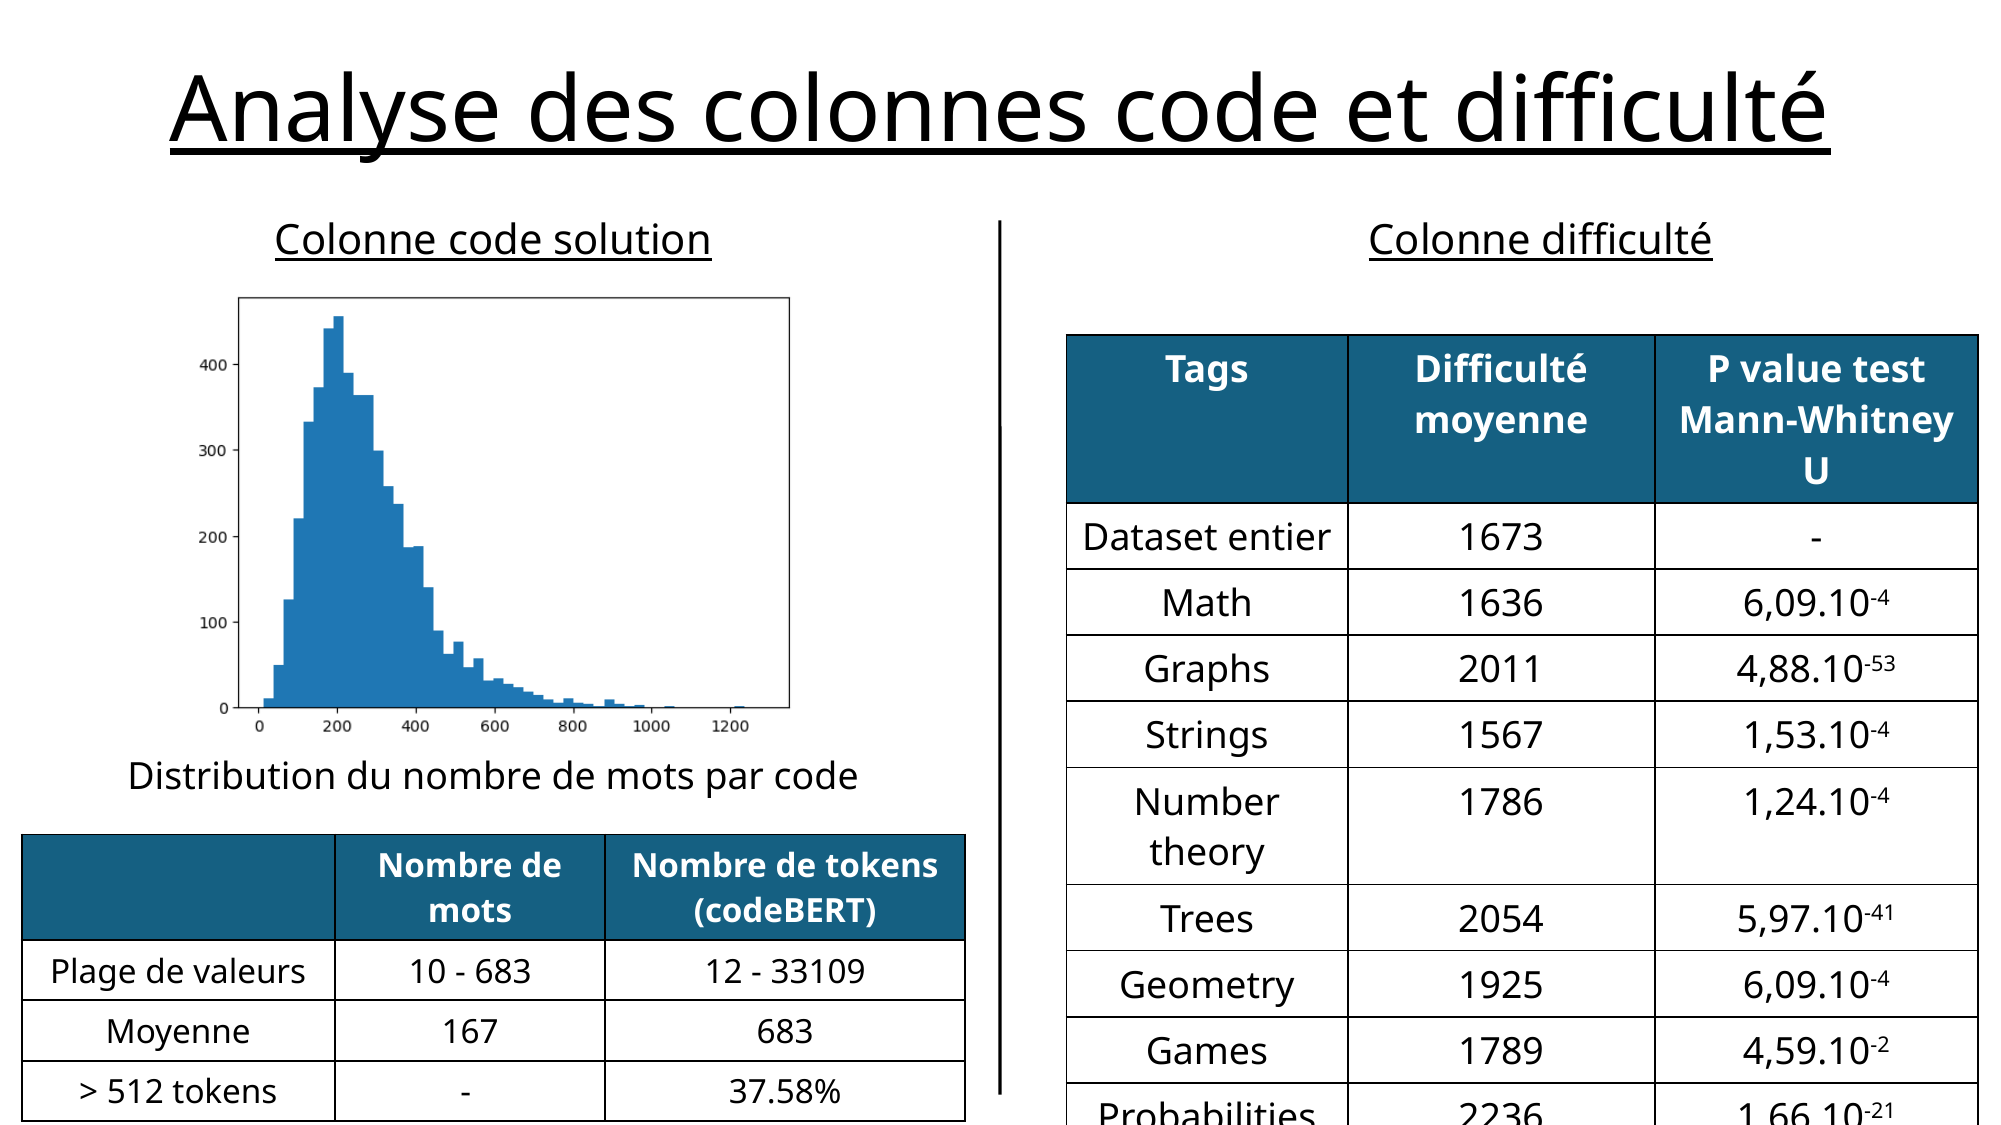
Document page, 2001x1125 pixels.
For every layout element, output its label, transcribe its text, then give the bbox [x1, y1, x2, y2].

picture [186, 295, 801, 746]
table_cell 1,24.10-4 [1656, 768, 1977, 884]
text_box Colonne code solution [260, 205, 727, 271]
table_header [23, 835, 334, 939]
table_cell 1789 [1349, 1018, 1654, 1082]
table_header Nombre de tokens (codeBERT) [606, 835, 964, 939]
table_cell 4,88.10-53 [1656, 636, 1977, 700]
table_header P value test Mann-Whitney U [1656, 336, 1977, 502]
table_cell 2011 [1349, 636, 1654, 700]
table_cell 1673 [1349, 504, 1654, 568]
table_cell 2054 [1349, 885, 1654, 950]
table_cell 1786 [1349, 768, 1654, 884]
table_cell 10 - 683 [336, 941, 604, 999]
table_cell 1567 [1349, 702, 1654, 767]
table_cell 37.58% [606, 1062, 964, 1120]
table_cell 5,97.10-41 [1656, 885, 1977, 950]
table_cell 1636 [1349, 570, 1654, 634]
table_cell Geometry [1067, 951, 1347, 1016]
table_cell 6,09.10-4 [1656, 951, 1977, 1016]
table_cell 12 - 33109 [606, 941, 964, 999]
table_cell Dataset entier [1067, 504, 1347, 568]
table_cell Moyenne [23, 1001, 334, 1060]
table_cell 2236 [1349, 1084, 1654, 1125]
table_cell Probabilities [1067, 1084, 1347, 1125]
table_cell Math [1067, 570, 1347, 634]
table_cell 1925 [1349, 951, 1654, 1016]
table_cell > 512 tokens [23, 1062, 334, 1120]
title Analyse des colonnes code et difficulté [137, 3, 1863, 221]
table_cell - [336, 1062, 604, 1120]
table_cell 6,09.10-4 [1656, 570, 1977, 634]
text_box Colonne difficulté [1353, 205, 1728, 271]
table_cell Games [1067, 1018, 1347, 1082]
table_cell Plage de valeurs [23, 941, 334, 999]
table_cell 1,53.10-4 [1656, 702, 1977, 767]
table_cell Strings [1067, 702, 1347, 767]
table_cell 683 [606, 1001, 964, 1060]
table_cell Trees [1067, 885, 1347, 950]
table_cell Graphs [1067, 636, 1347, 700]
table_cell - [1656, 504, 1977, 568]
table_cell 4,59.10-2 [1656, 1018, 1977, 1082]
table_header Tags [1067, 336, 1347, 502]
table_cell 1.66.10-21 [1656, 1084, 1977, 1125]
table_header Nombre de mots [336, 835, 604, 939]
text_box Distribution du nombre de mots par code [112, 744, 875, 805]
table_header Difficulté moyenne [1349, 336, 1654, 502]
table_cell 167 [336, 1001, 604, 1060]
table_cell Number theory [1067, 768, 1347, 884]
